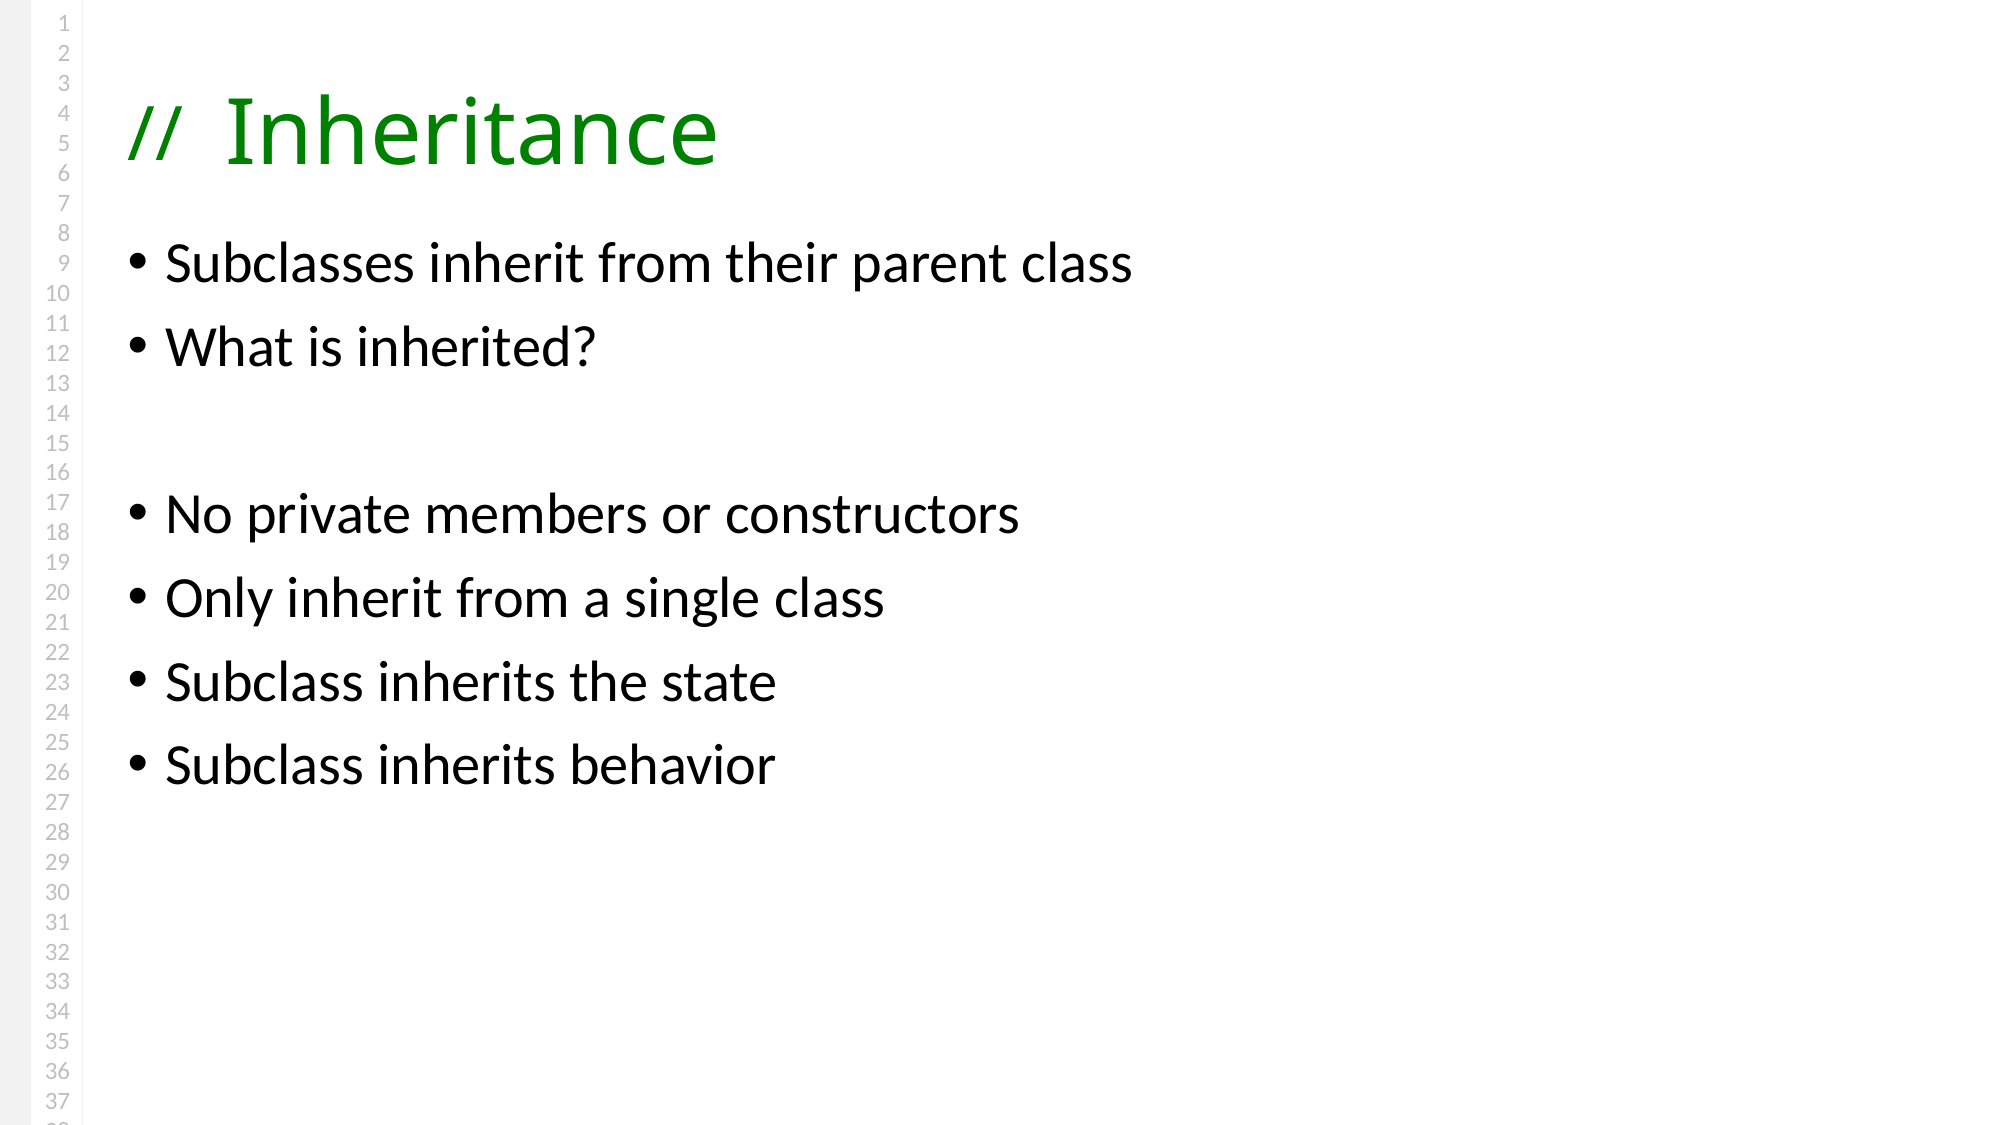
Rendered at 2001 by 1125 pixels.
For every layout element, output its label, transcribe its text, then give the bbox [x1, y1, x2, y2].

list Subclasses inherit from their parent class What is inherited? No private members or constructors Only inherit from a single class Subclass inherits the state Subclass inherits behavior [112, 224, 1913, 1013]
title Inheritance [210, 59, 1913, 210]
